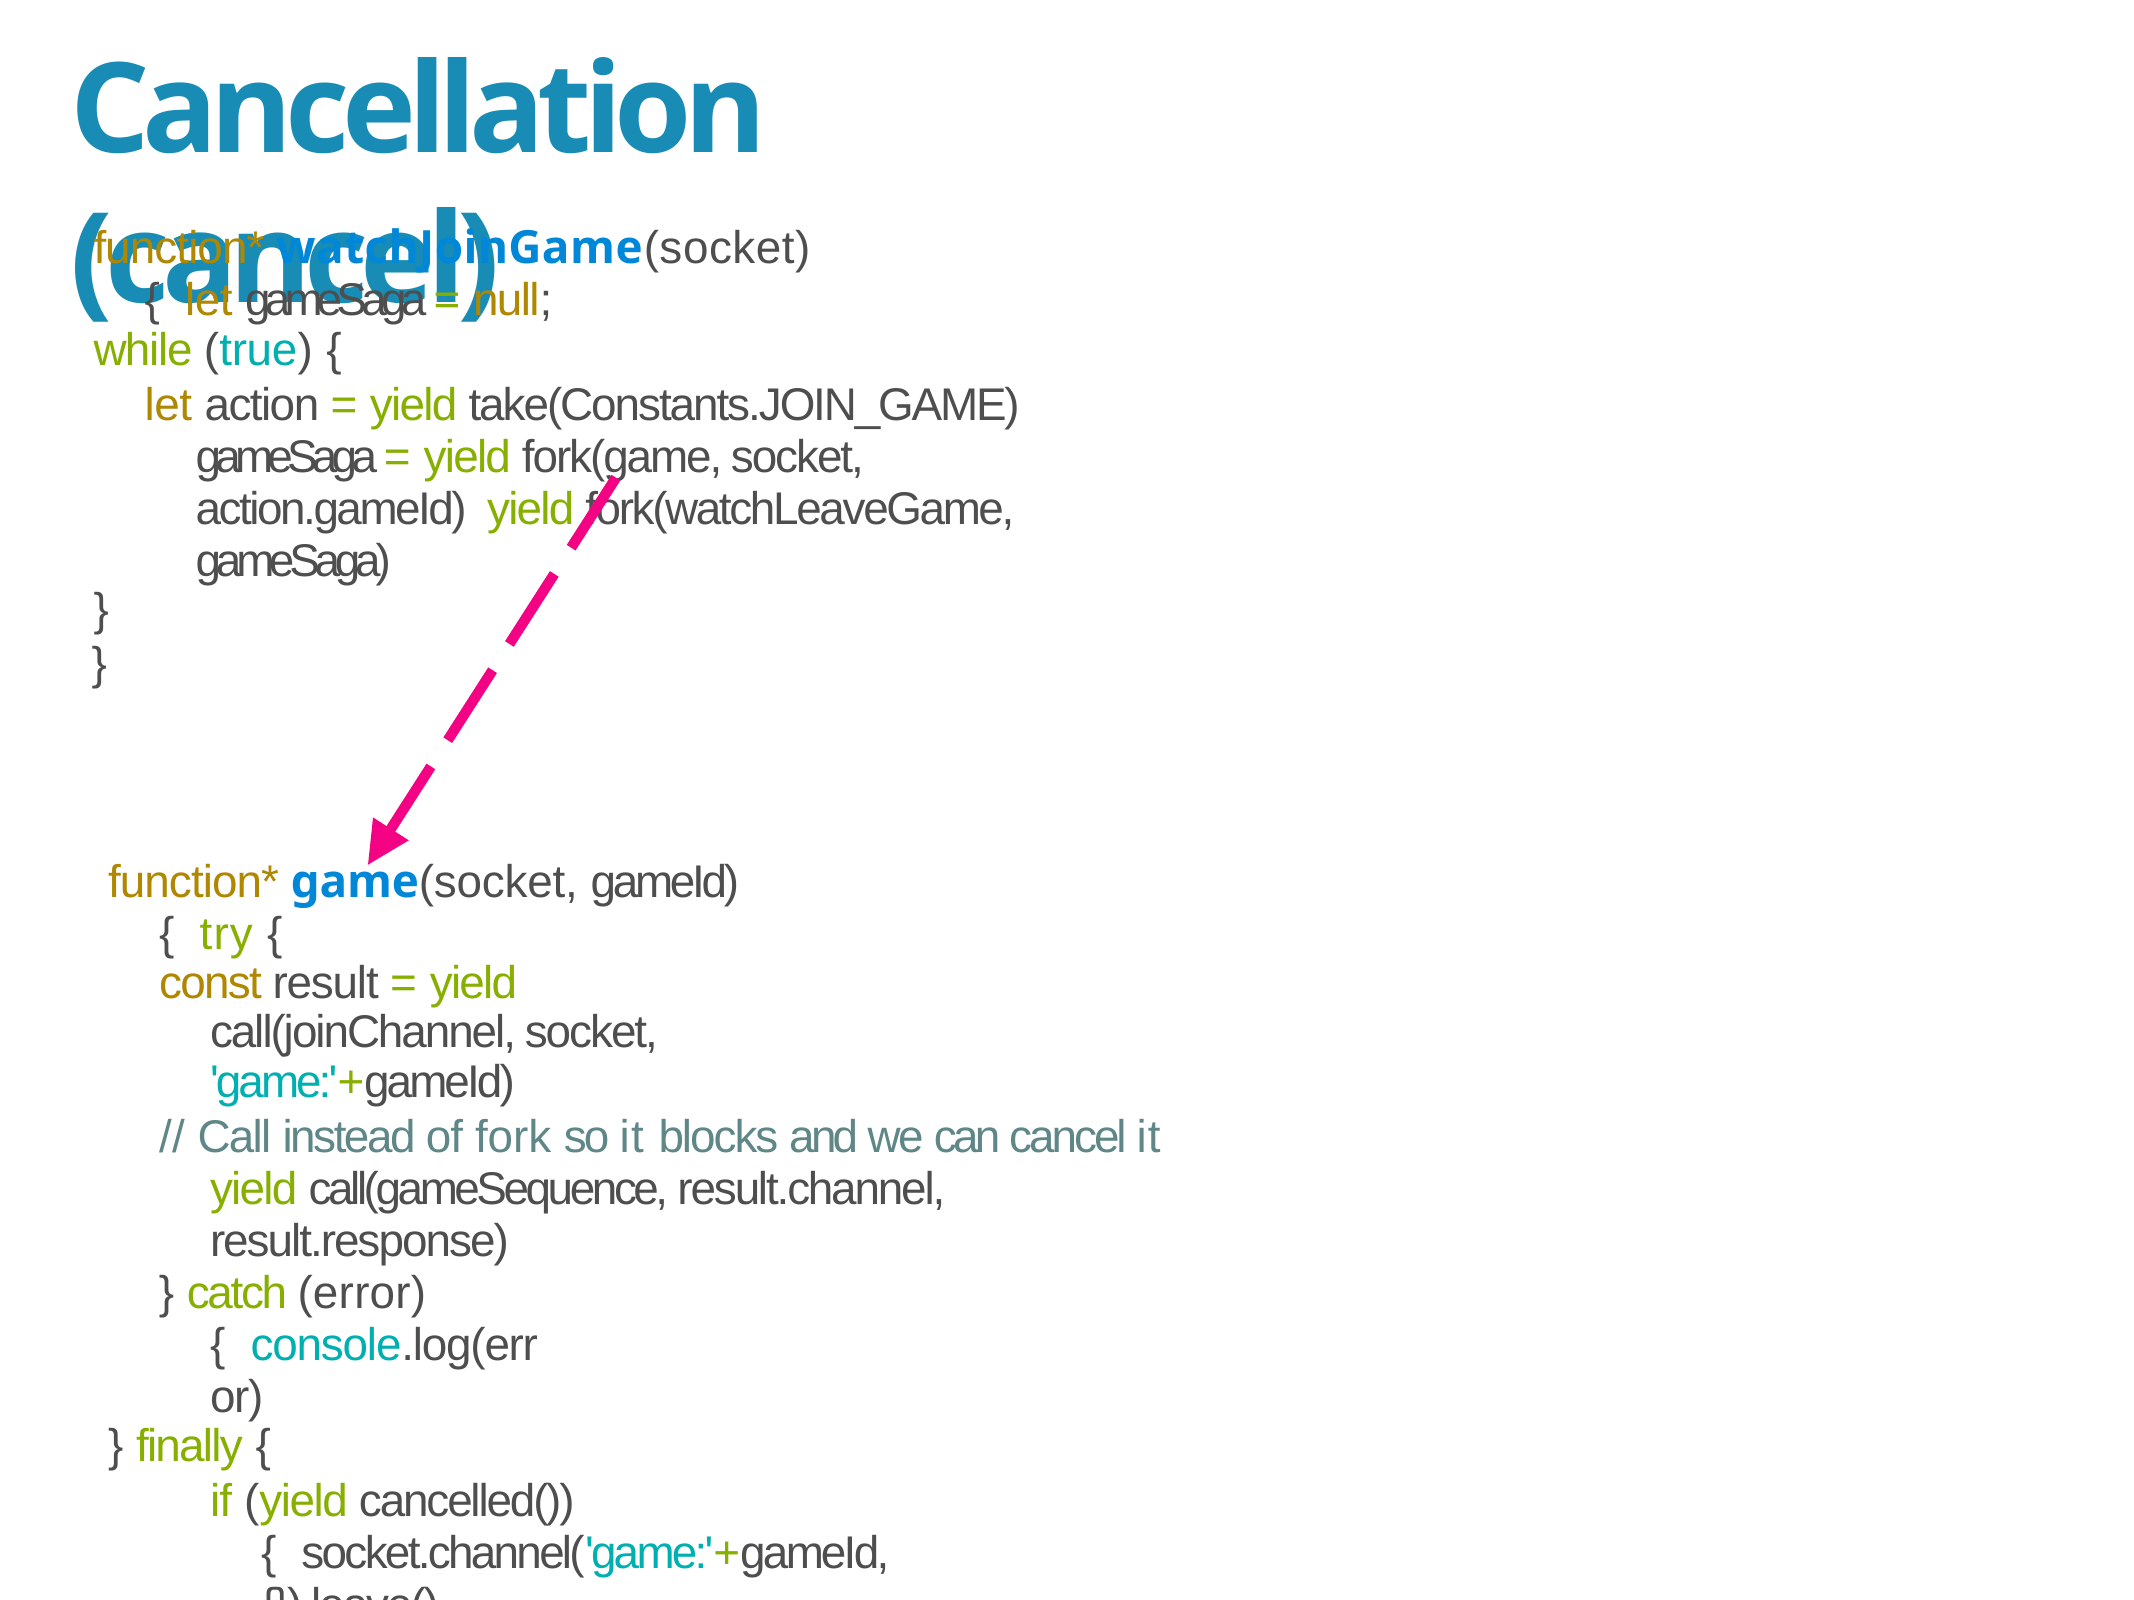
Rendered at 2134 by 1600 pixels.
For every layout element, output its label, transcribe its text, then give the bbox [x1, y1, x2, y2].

title Cancellation (cancel) [68, 24, 1085, 328]
text_box function* game(socket, gameId) { try { const result = yield call(joinChannel, socket, 'game:'+gameId) // Call instead of fork so it blocks and we can cancel it yield call(gameSequence, result.channel, result.response) } catch (error) { console.log(error) } finally { if (yield cancelled()) { socket.channel('game:'+gameId, {}).leave() } } } [106, 847, 1331, 1600]
text_box function* watchJoinGame(socket) { let gameSaga = null; while (true) { let action = yield take(Constants.JOIN_GAME) gameSaga = yield fork(game, socket, action.gameId) yield fork(watchLeaveGame, gameSaga) } } [91, 214, 1140, 689]
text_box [367, 472, 622, 865]
